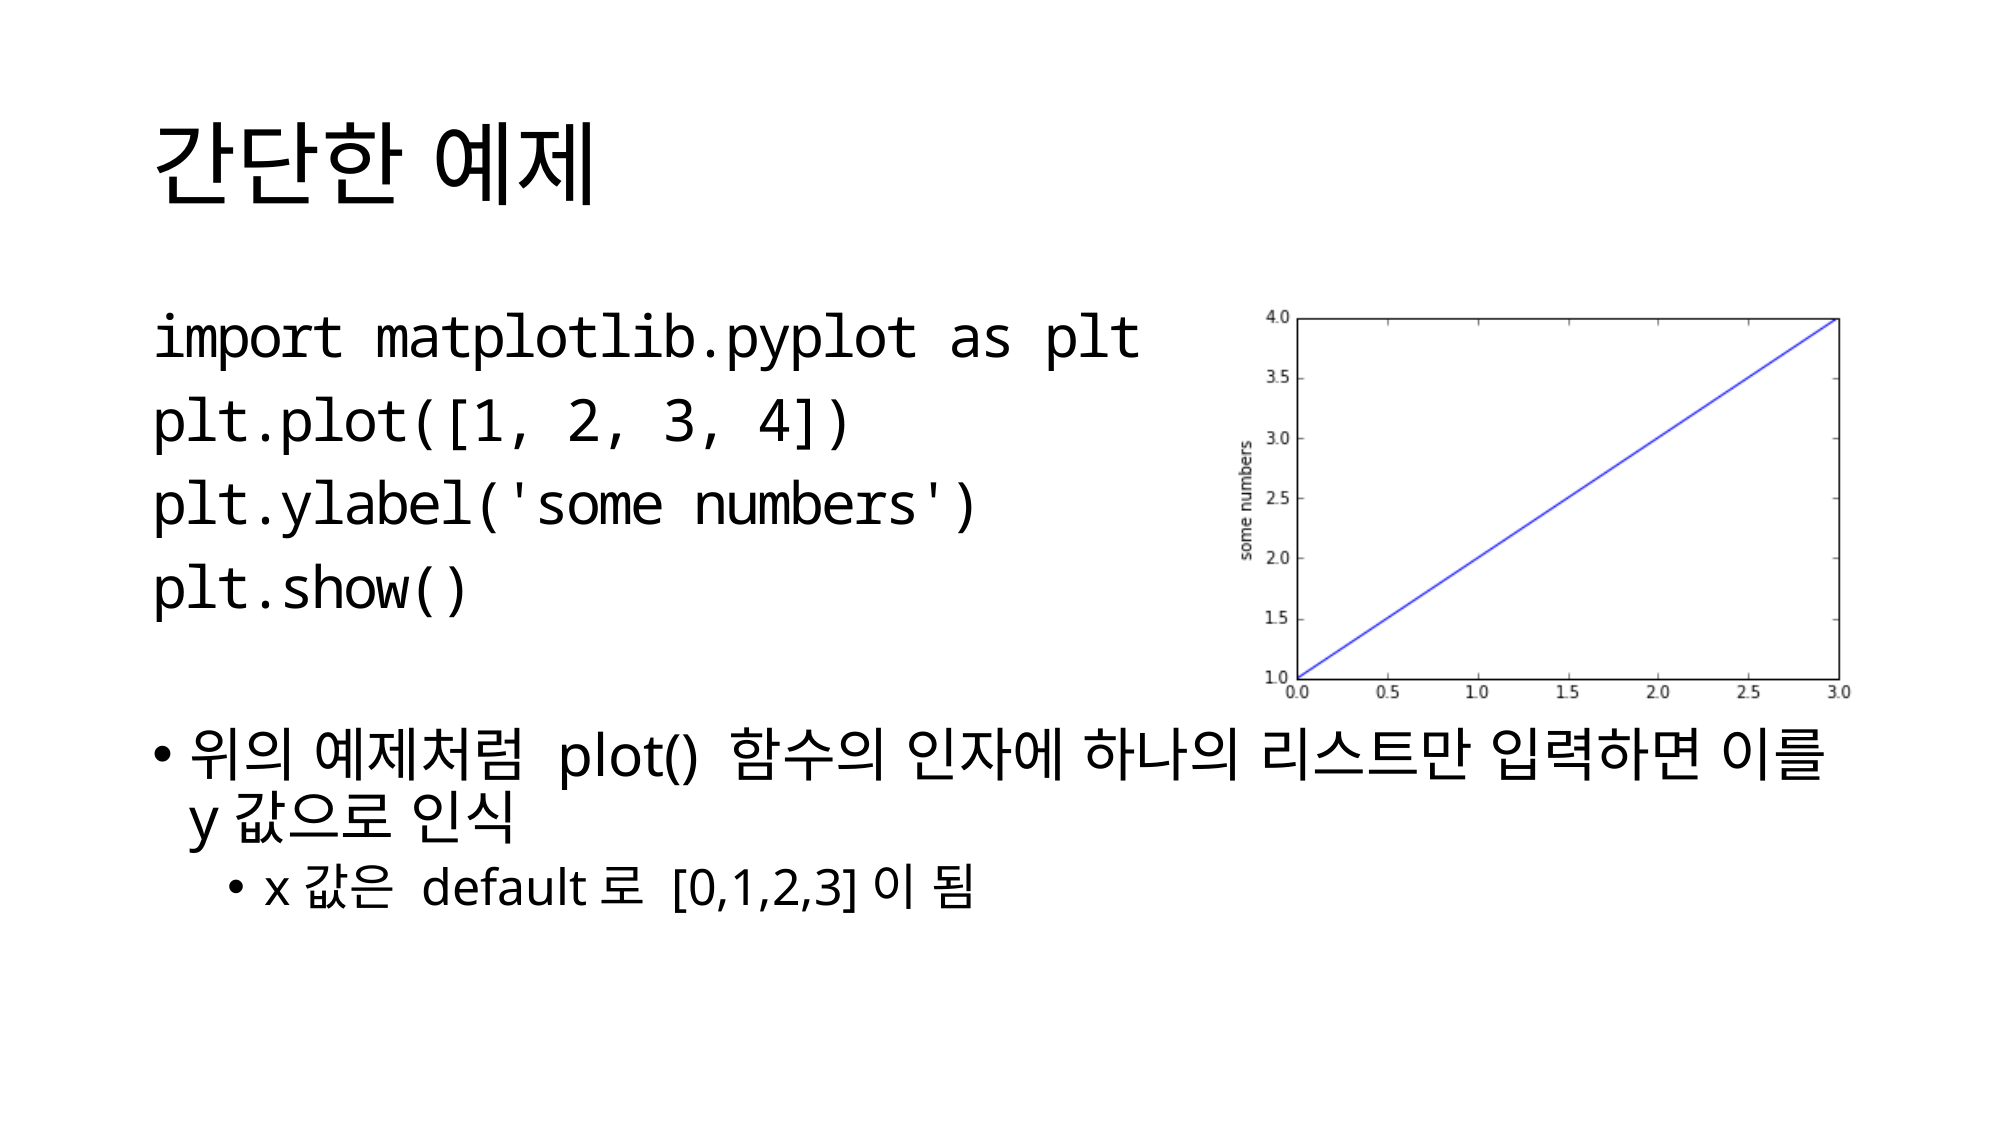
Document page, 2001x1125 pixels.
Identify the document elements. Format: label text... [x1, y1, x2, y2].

picture [1229, 299, 1863, 713]
title 간단한 예제 [137, 59, 1863, 278]
list import matplotlib.pyplot as plt plt.plot([1, 2, 3, 4]) plt.ylabel('some numbers') plt.show() 위의 예제처럼 plot() 함수의 인자에 하나의 리스트만 입력하면 이를 y값으로 인식 x값은 default로 [0,1,2,3]이 됨 [137, 299, 1863, 1014]
